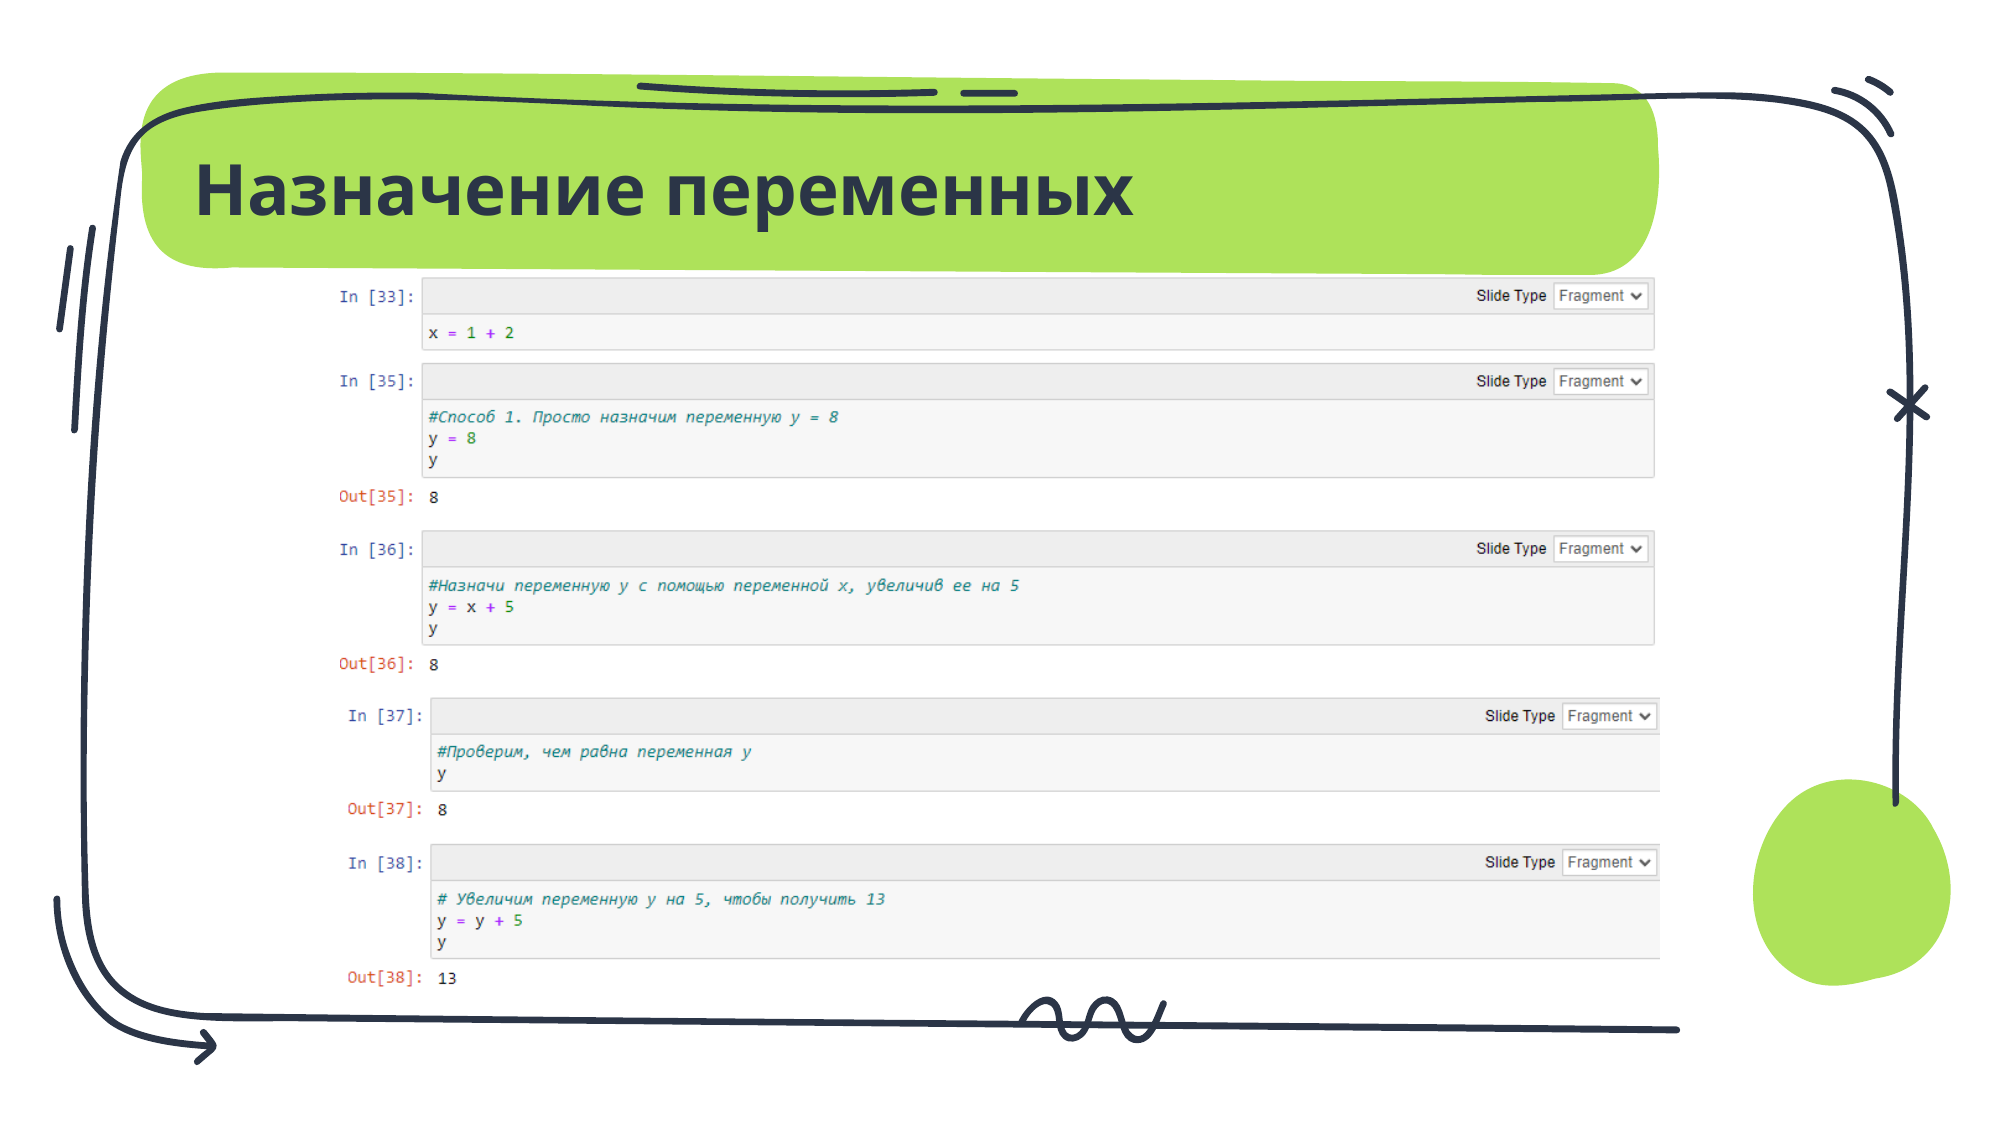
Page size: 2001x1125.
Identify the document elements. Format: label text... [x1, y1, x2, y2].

title Назначение переменных [193, 149, 1599, 237]
picture [340, 275, 1660, 994]
